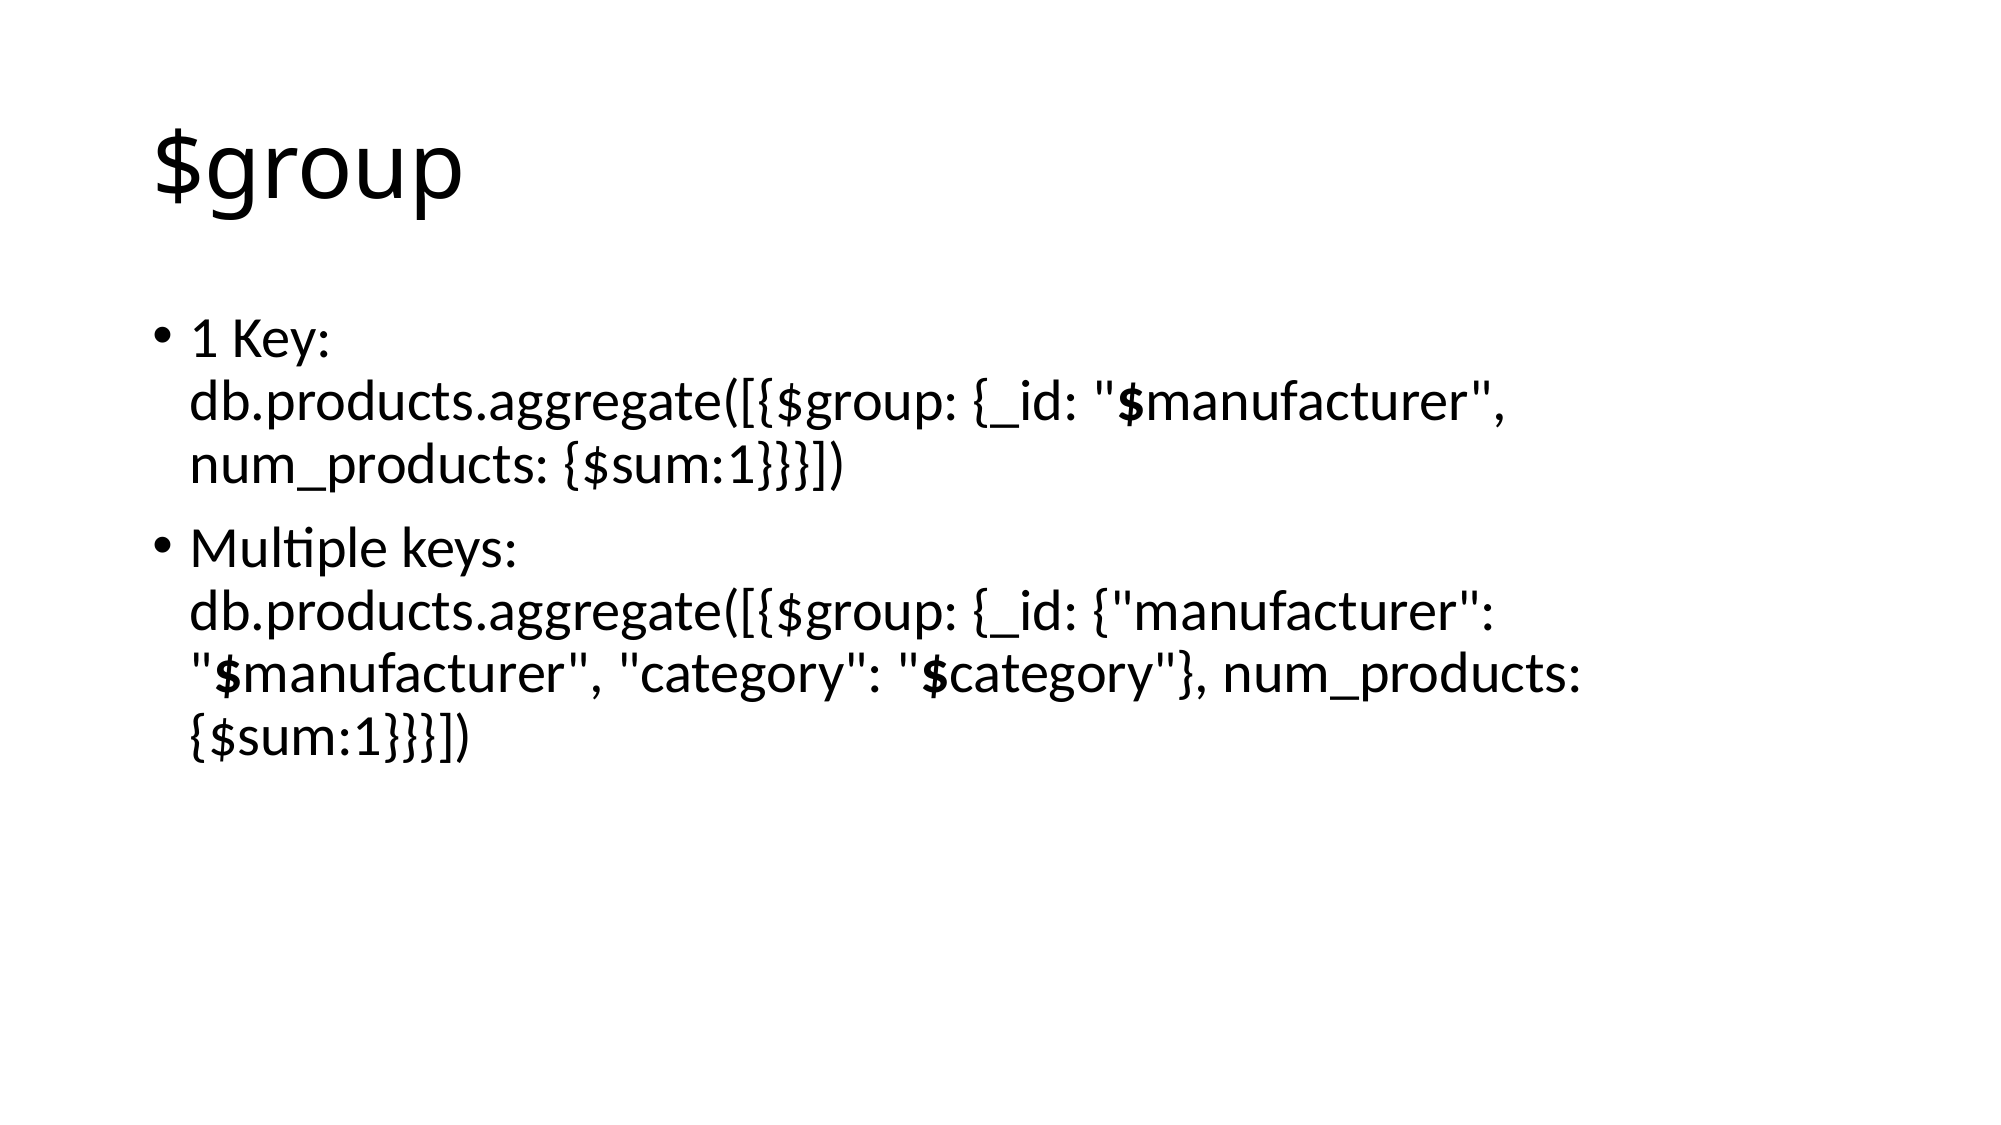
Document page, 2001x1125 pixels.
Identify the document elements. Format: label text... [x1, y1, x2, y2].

title $group [137, 59, 1863, 278]
list 1 Key: db.products.aggregate([{$group: {_id: "$manufacturer", num_products: {$sum:1}}}]) Multiple keys: db.products.aggregate([{$group: {_id: {"manufacturer": "$manufacturer", "category": "$category"}, num_products: {$sum:1}}}]) [137, 299, 1863, 1014]
